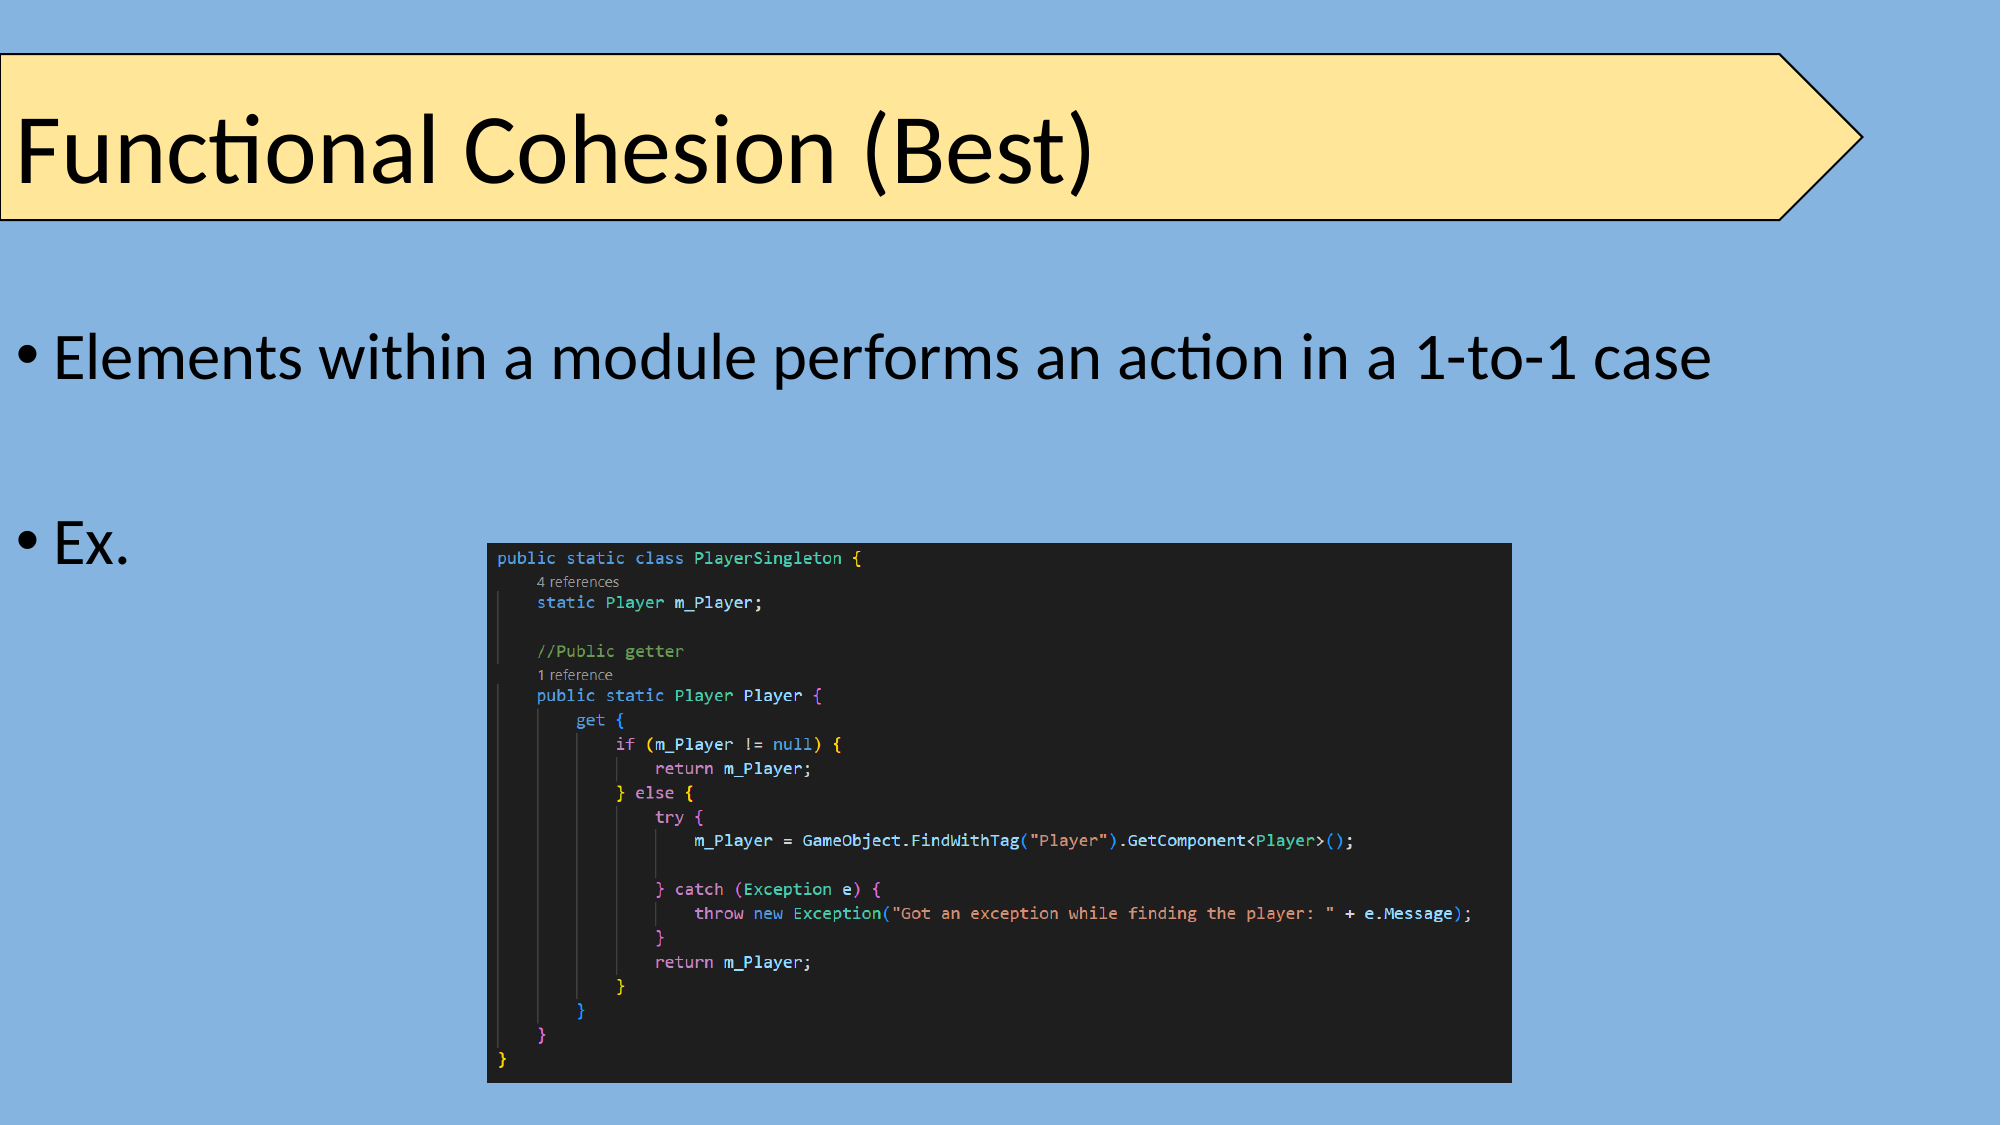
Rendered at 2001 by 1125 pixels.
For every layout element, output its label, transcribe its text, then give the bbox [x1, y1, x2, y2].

title Functional Cohesion (Best) [0, 42, 1726, 260]
list Elements within a module performs an action in a 1-to-1 case Ex. [0, 314, 2000, 1028]
picture [487, 543, 1512, 1083]
